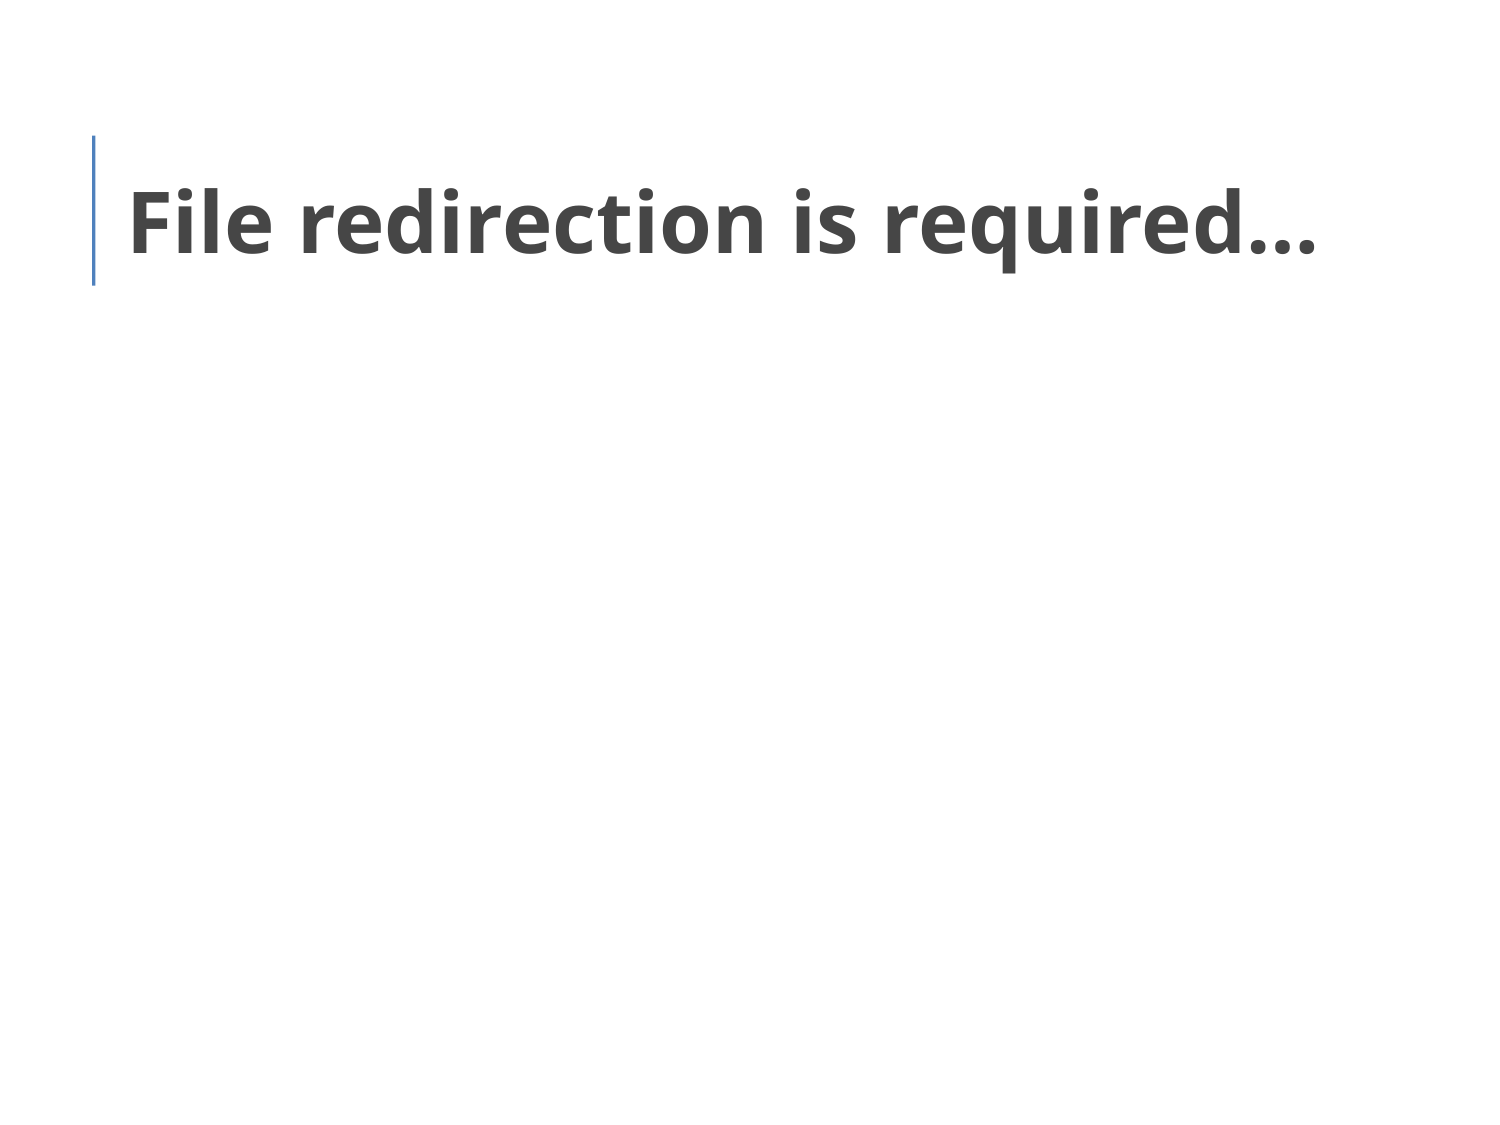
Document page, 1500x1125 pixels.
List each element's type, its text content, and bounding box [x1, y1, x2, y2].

text_box File redirection is required… [125, 95, 1322, 342]
